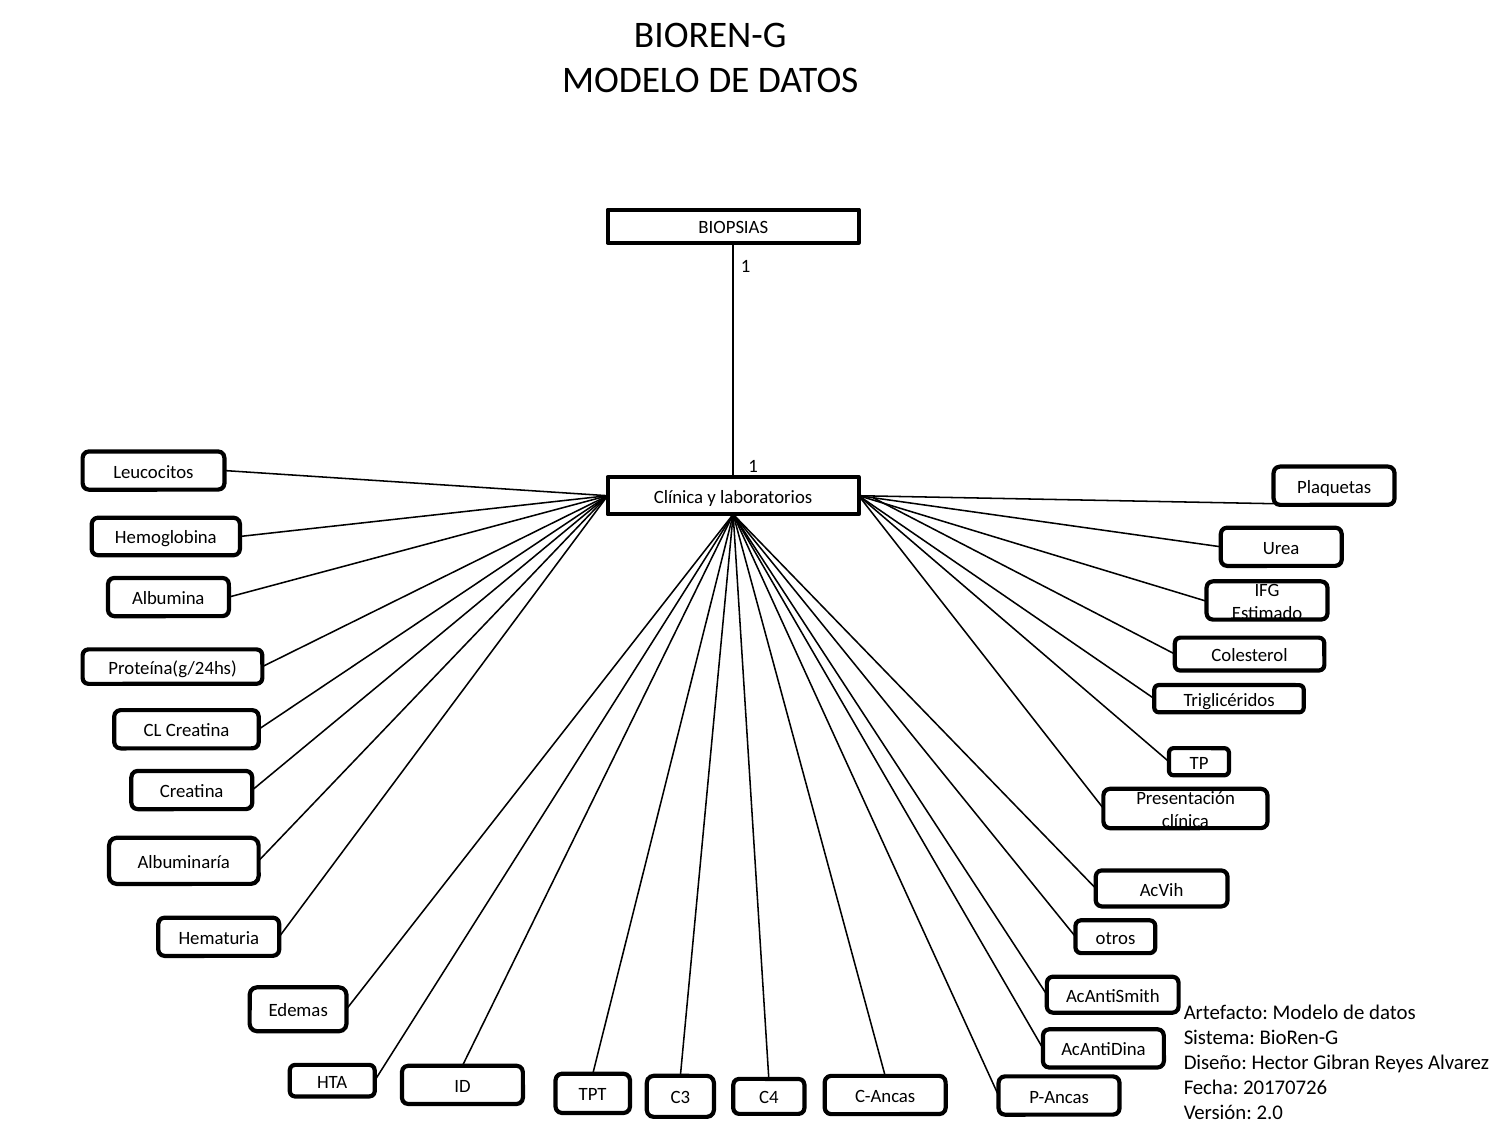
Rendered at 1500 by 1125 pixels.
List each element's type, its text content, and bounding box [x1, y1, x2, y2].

text_box Edemas [247, 985, 349, 1034]
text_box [872, 497, 1176, 655]
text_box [1268, 495, 1335, 506]
text_box Leucocitos [80, 449, 227, 492]
text_box Hematuria [156, 915, 282, 959]
text_box Clínica y laboratorios [611, 475, 861, 511]
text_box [732, 1056, 999, 1096]
text_box AcAntiSmith [1049, 974, 1181, 1015]
text_box Artefacto: Modelo de datos Sistema: BioRen-G Diseño: Hector Gibran Reyes Alvarez Fecha: 20170726 Versión: 2.0 [1169, 991, 1500, 1125]
text_box 1 [726, 246, 731, 284]
text_box Hemoglobina [89, 515, 223, 558]
text_box Presentación clínica [1102, 786, 1270, 831]
text_box ID [399, 1089, 526, 1107]
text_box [732, 1002, 1044, 1049]
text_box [239, 503, 608, 537]
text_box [733, 944, 1048, 995]
text_box Proteína(g/24hs) [80, 647, 247, 686]
text_box Urea [1272, 525, 1344, 568]
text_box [279, 546, 341, 938]
text_box Albumina [105, 575, 232, 619]
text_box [680, 514, 727, 1077]
text_box P-Ancas [996, 1074, 1122, 1117]
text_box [346, 514, 678, 1010]
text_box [858, 495, 1268, 620]
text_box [262, 546, 273, 667]
text_box Plaquetas [1271, 464, 1397, 507]
text_box IFG Estimado [1271, 579, 1330, 622]
text_box C3 [644, 1089, 717, 1119]
text_box 1 [733, 446, 773, 484]
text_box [258, 670, 273, 862]
text_box BIOREN-G MODELO DE DATOS [335, 2, 1086, 107]
text_box TPT [553, 1089, 633, 1116]
text_box Albuminaría [106, 835, 261, 887]
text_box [733, 896, 1076, 937]
text_box 1 [736, 246, 766, 284]
text_box C-Ancas [822, 1104, 948, 1117]
text_box otros [1073, 918, 1158, 956]
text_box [228, 505, 247, 598]
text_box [224, 470, 608, 496]
text_box C4 [731, 1103, 807, 1116]
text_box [1102, 662, 1170, 763]
text_box Triglicéridos [1174, 682, 1306, 715]
text_box BIOPSIAS [606, 208, 861, 245]
text_box HTA [287, 1062, 377, 1099]
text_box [732, 514, 1096, 889]
text_box TP [1166, 746, 1232, 778]
text_box CL Creatina [112, 708, 247, 751]
text_box Creatina [129, 768, 253, 812]
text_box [374, 1018, 677, 1081]
text_box AcAntiDina [1040, 1027, 1167, 1070]
text_box Colesterol [1174, 635, 1327, 673]
text_box AcVih [1093, 868, 1230, 909]
